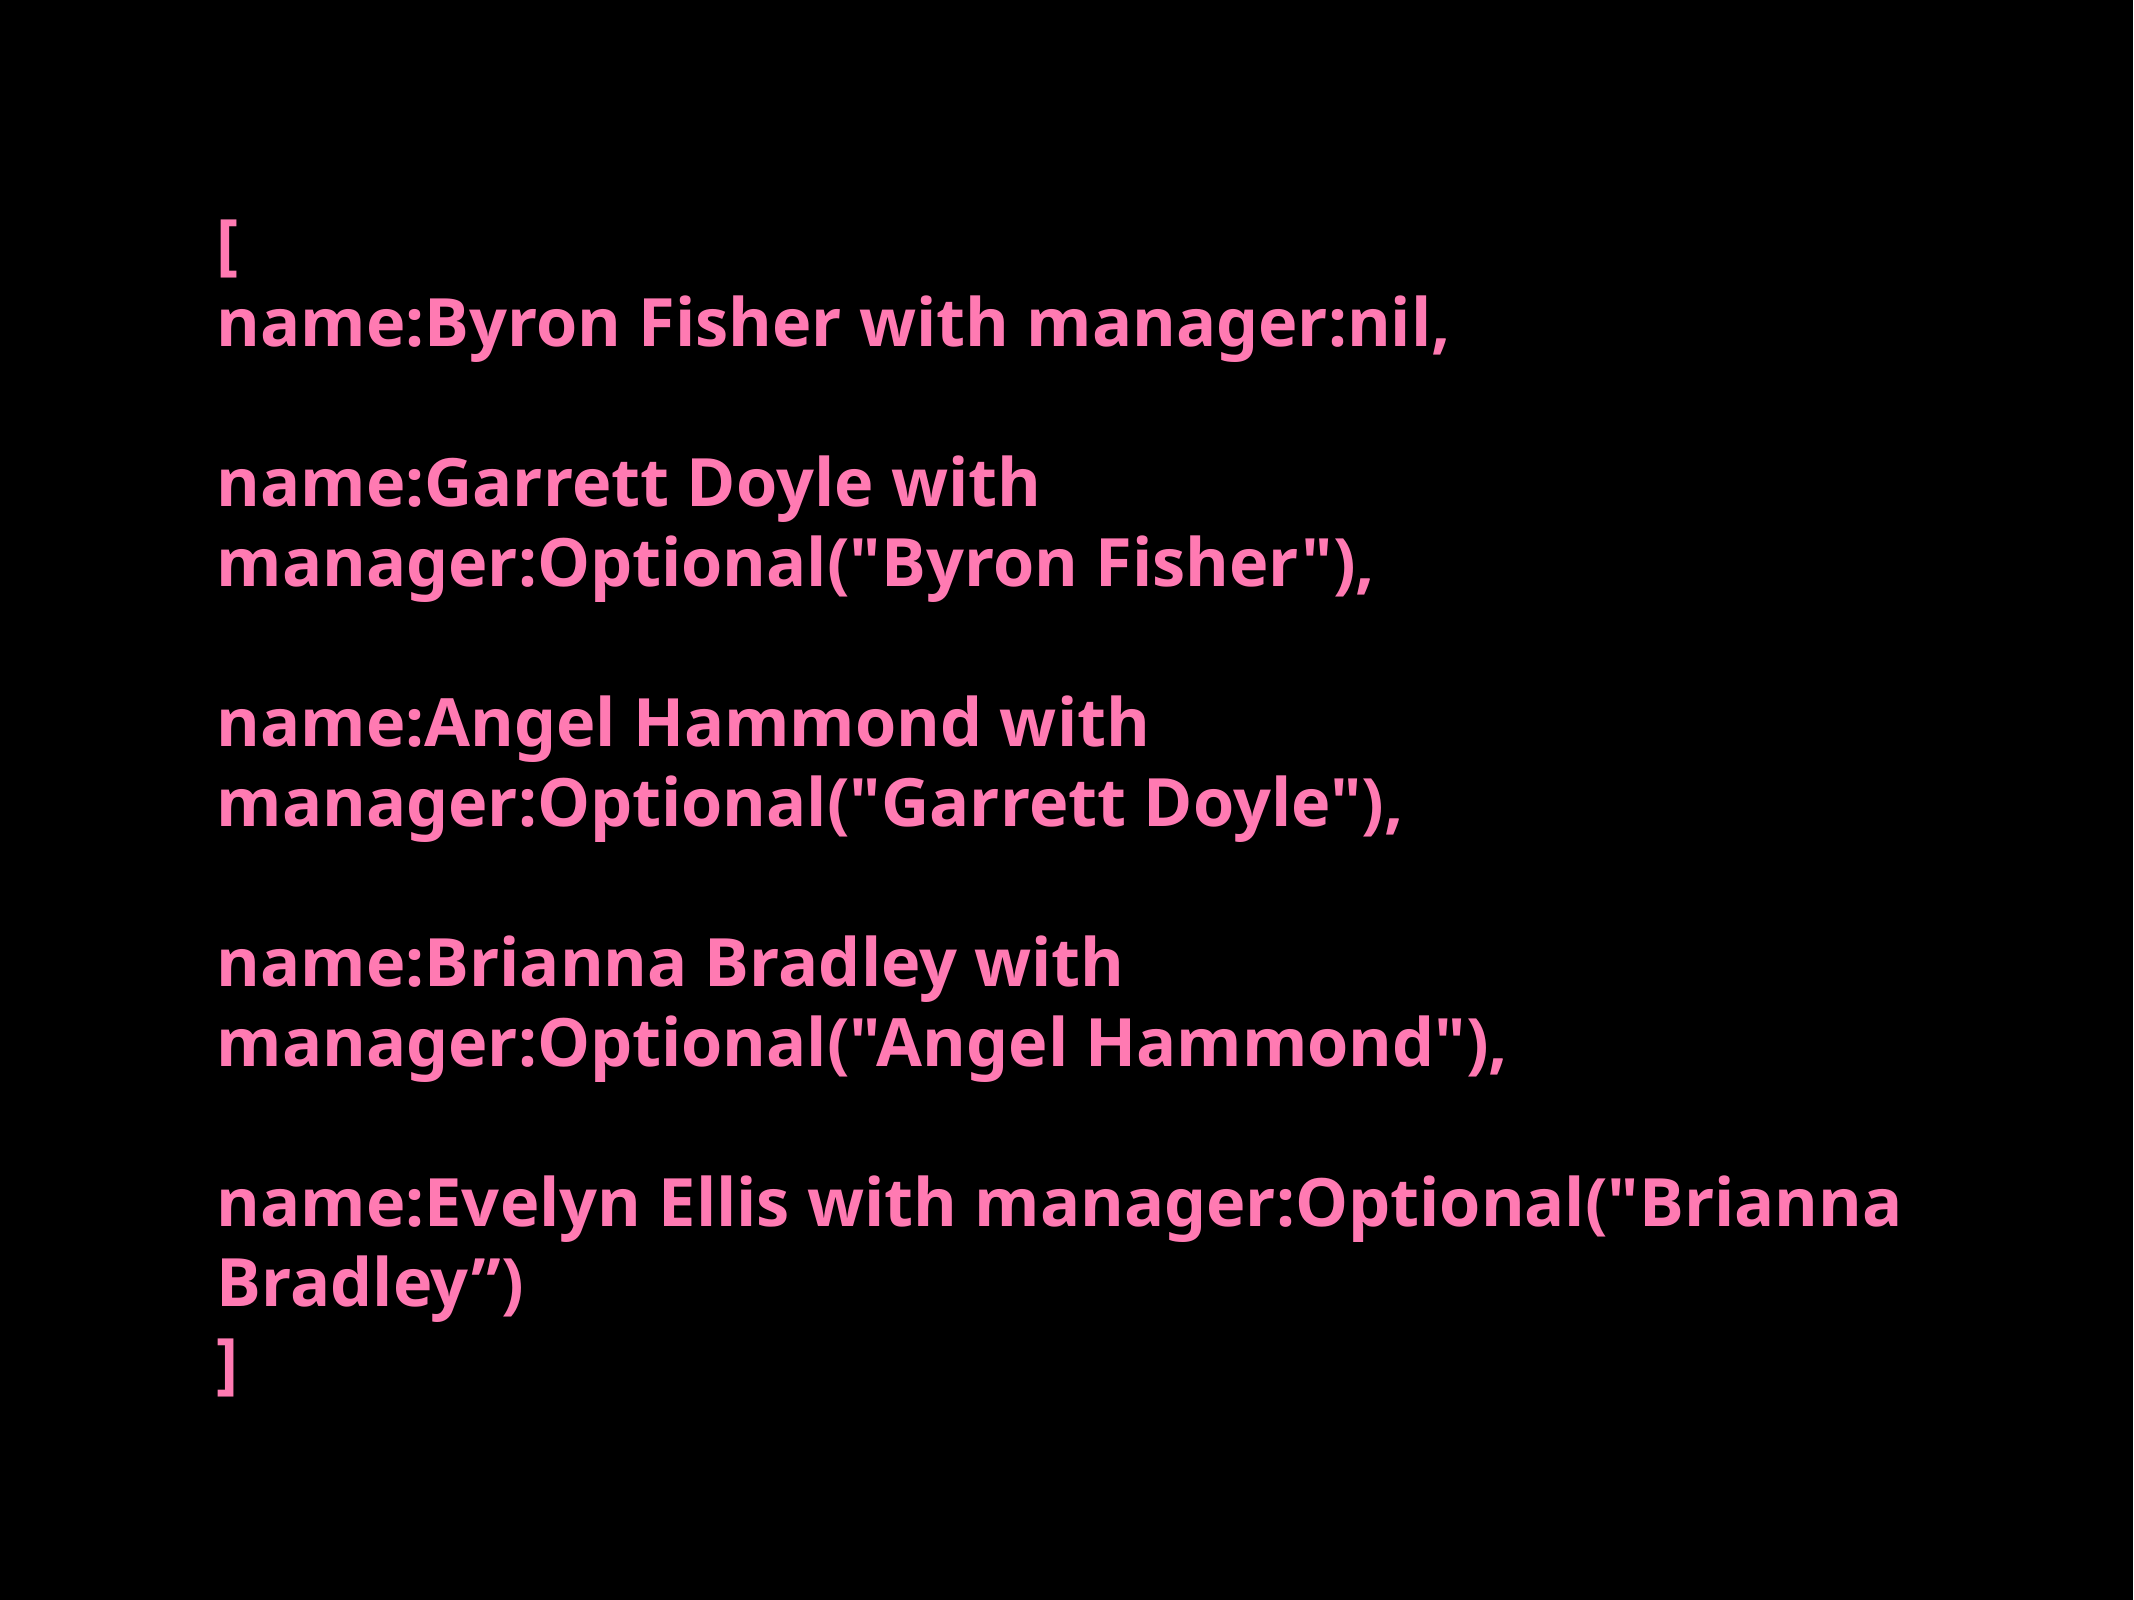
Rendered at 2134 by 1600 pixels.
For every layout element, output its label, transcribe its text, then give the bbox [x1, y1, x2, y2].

title [ name:Byron Fisher with manager:nil, name:Garrett Doyle with manager:Optional("Byron Fisher"), name:Angel Hammond with manager:Optional("Garrett Doyle"), name:Brianna Bradley with manager:Optional("Angel Hammond"), name:Evelyn Ellis with manager:Optional("Brianna Bradley”) ] [207, 182, 1926, 1418]
